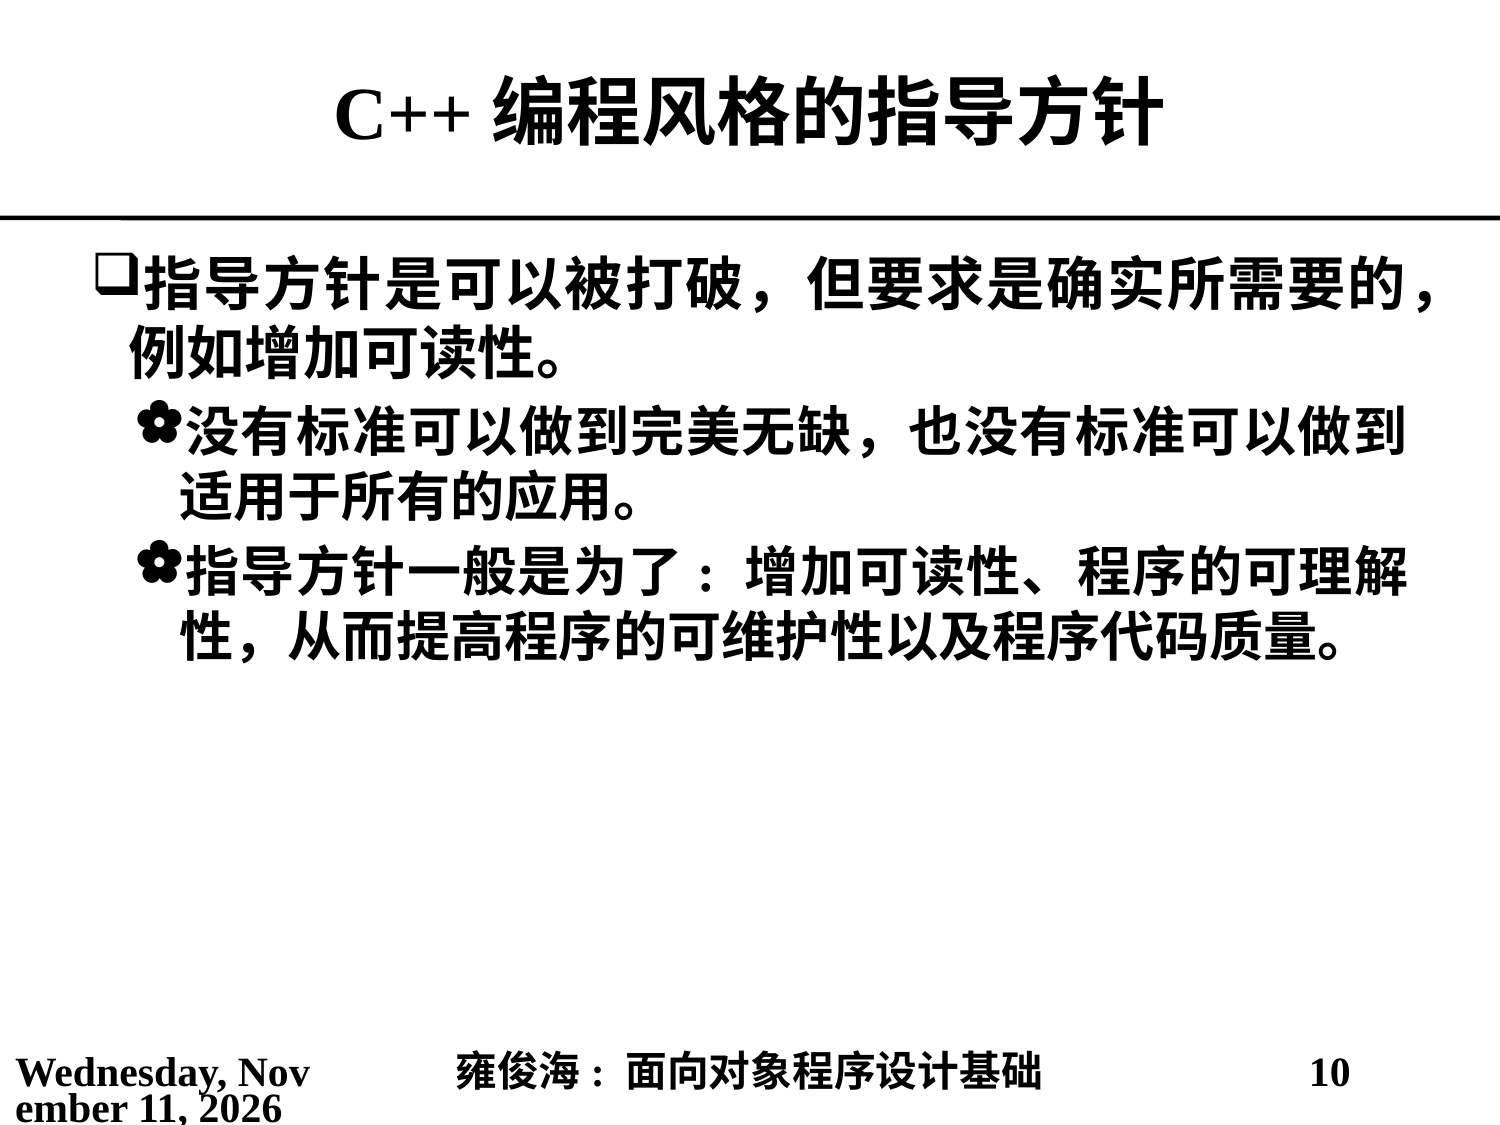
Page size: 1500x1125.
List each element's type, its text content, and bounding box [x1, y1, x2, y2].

list 指导方针是可以被打破，但要求是确实所需要的，例如增加可读性。 没有标准可以做到完美无缺，也没有标准可以做到适用于所有的应用。 指导方针一般是为了: 增加可读性、程序的可理解性，从而提高程序的可维护性以及程序代码质量。 [75, 239, 1425, 1042]
slide_number 10 [1161, 1042, 1499, 1103]
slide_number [0, 1042, 337, 1103]
footer 雍俊海: 面向对象程序设计基础 [337, 1042, 1161, 1103]
title C++编程风格的指导方针 [0, 0, 1500, 217]
